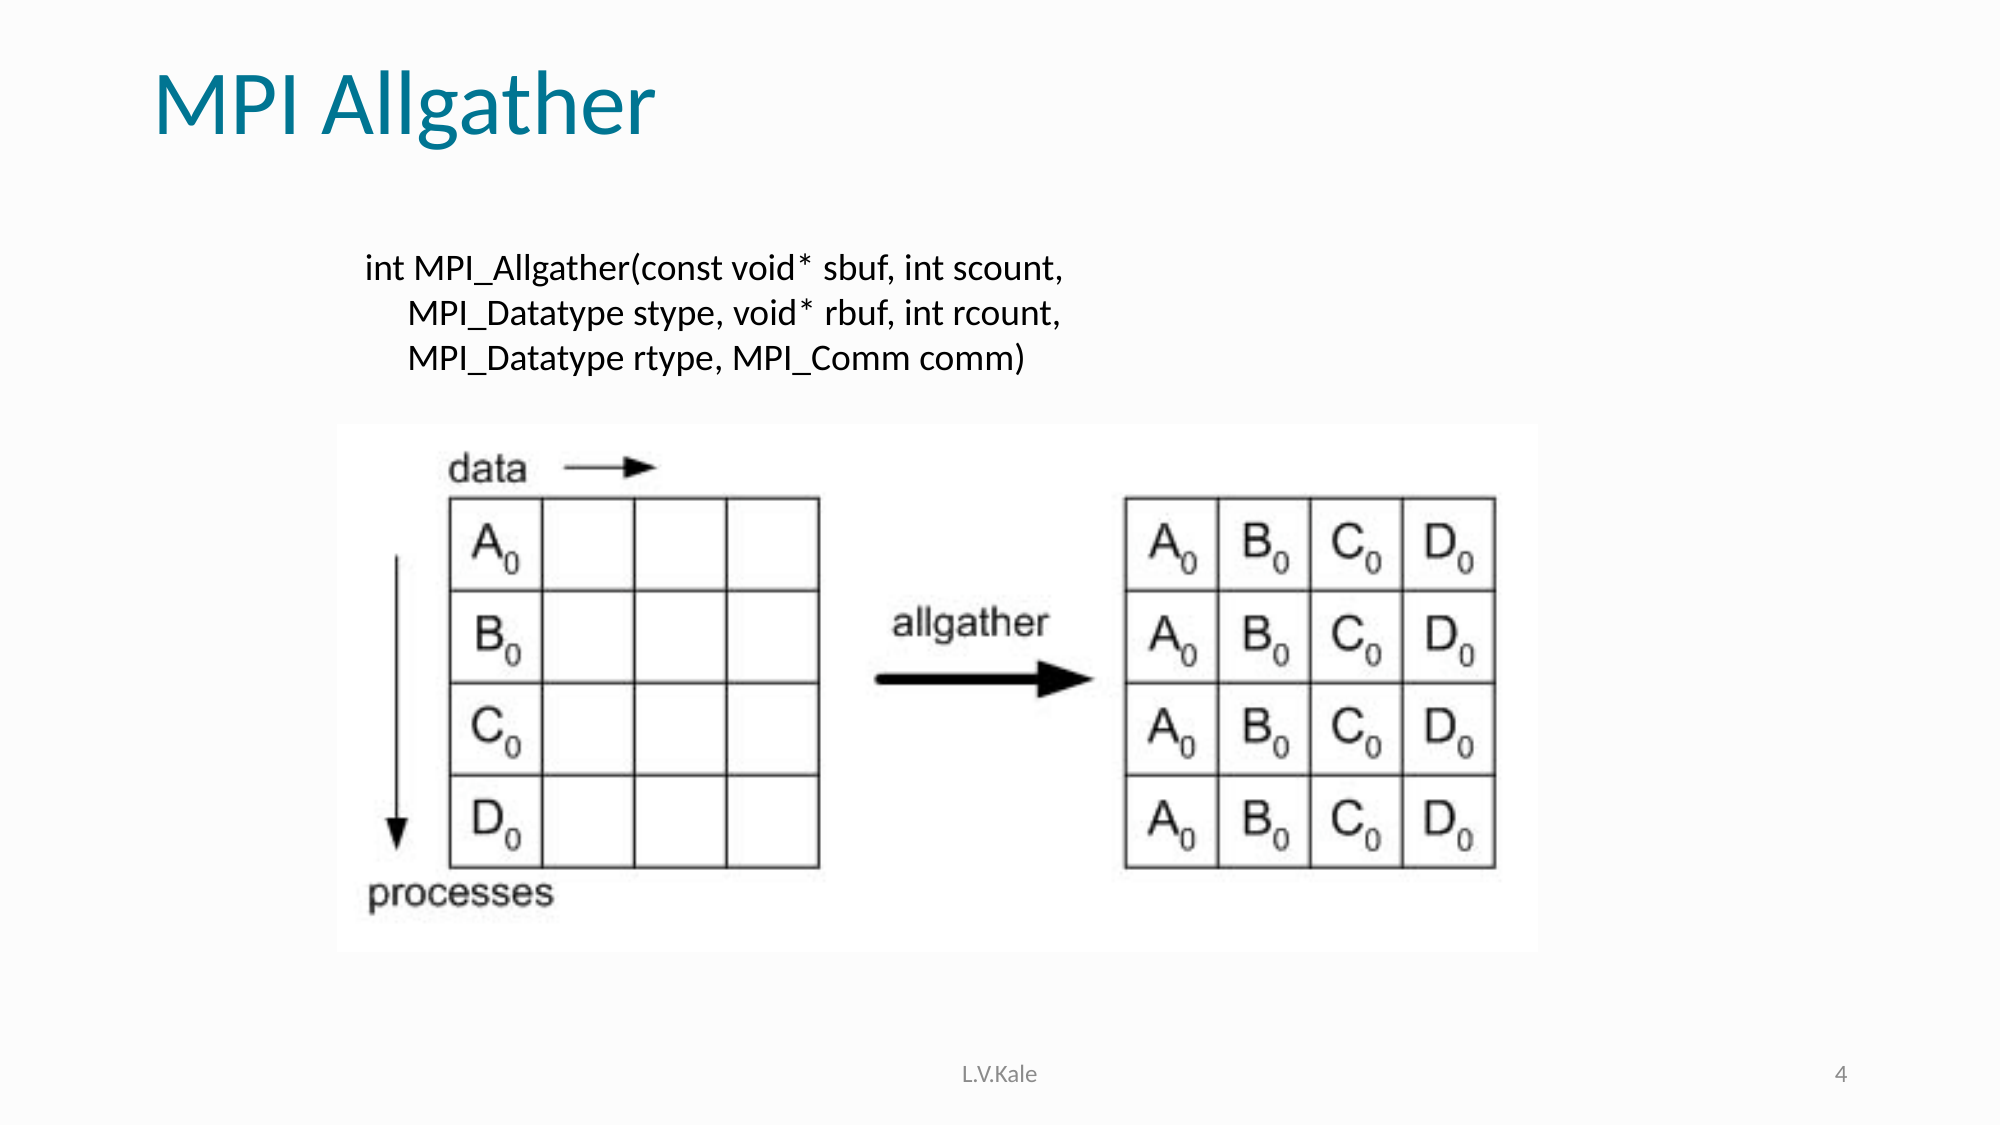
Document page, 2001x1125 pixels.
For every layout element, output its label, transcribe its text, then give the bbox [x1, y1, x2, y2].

slide_number 4 [1412, 1042, 1863, 1103]
title MPI Allgather [137, 41, 1863, 168]
footer L.V.Kale [662, 1042, 1338, 1103]
picture [337, 424, 1538, 953]
text_box int MPI_Allgather(const void* sbuf, int scount, MPI_Datatype stype, void* rbuf, int rcount, MPI_Datatype rtype, MPI_Comm comm) [350, 235, 1663, 386]
